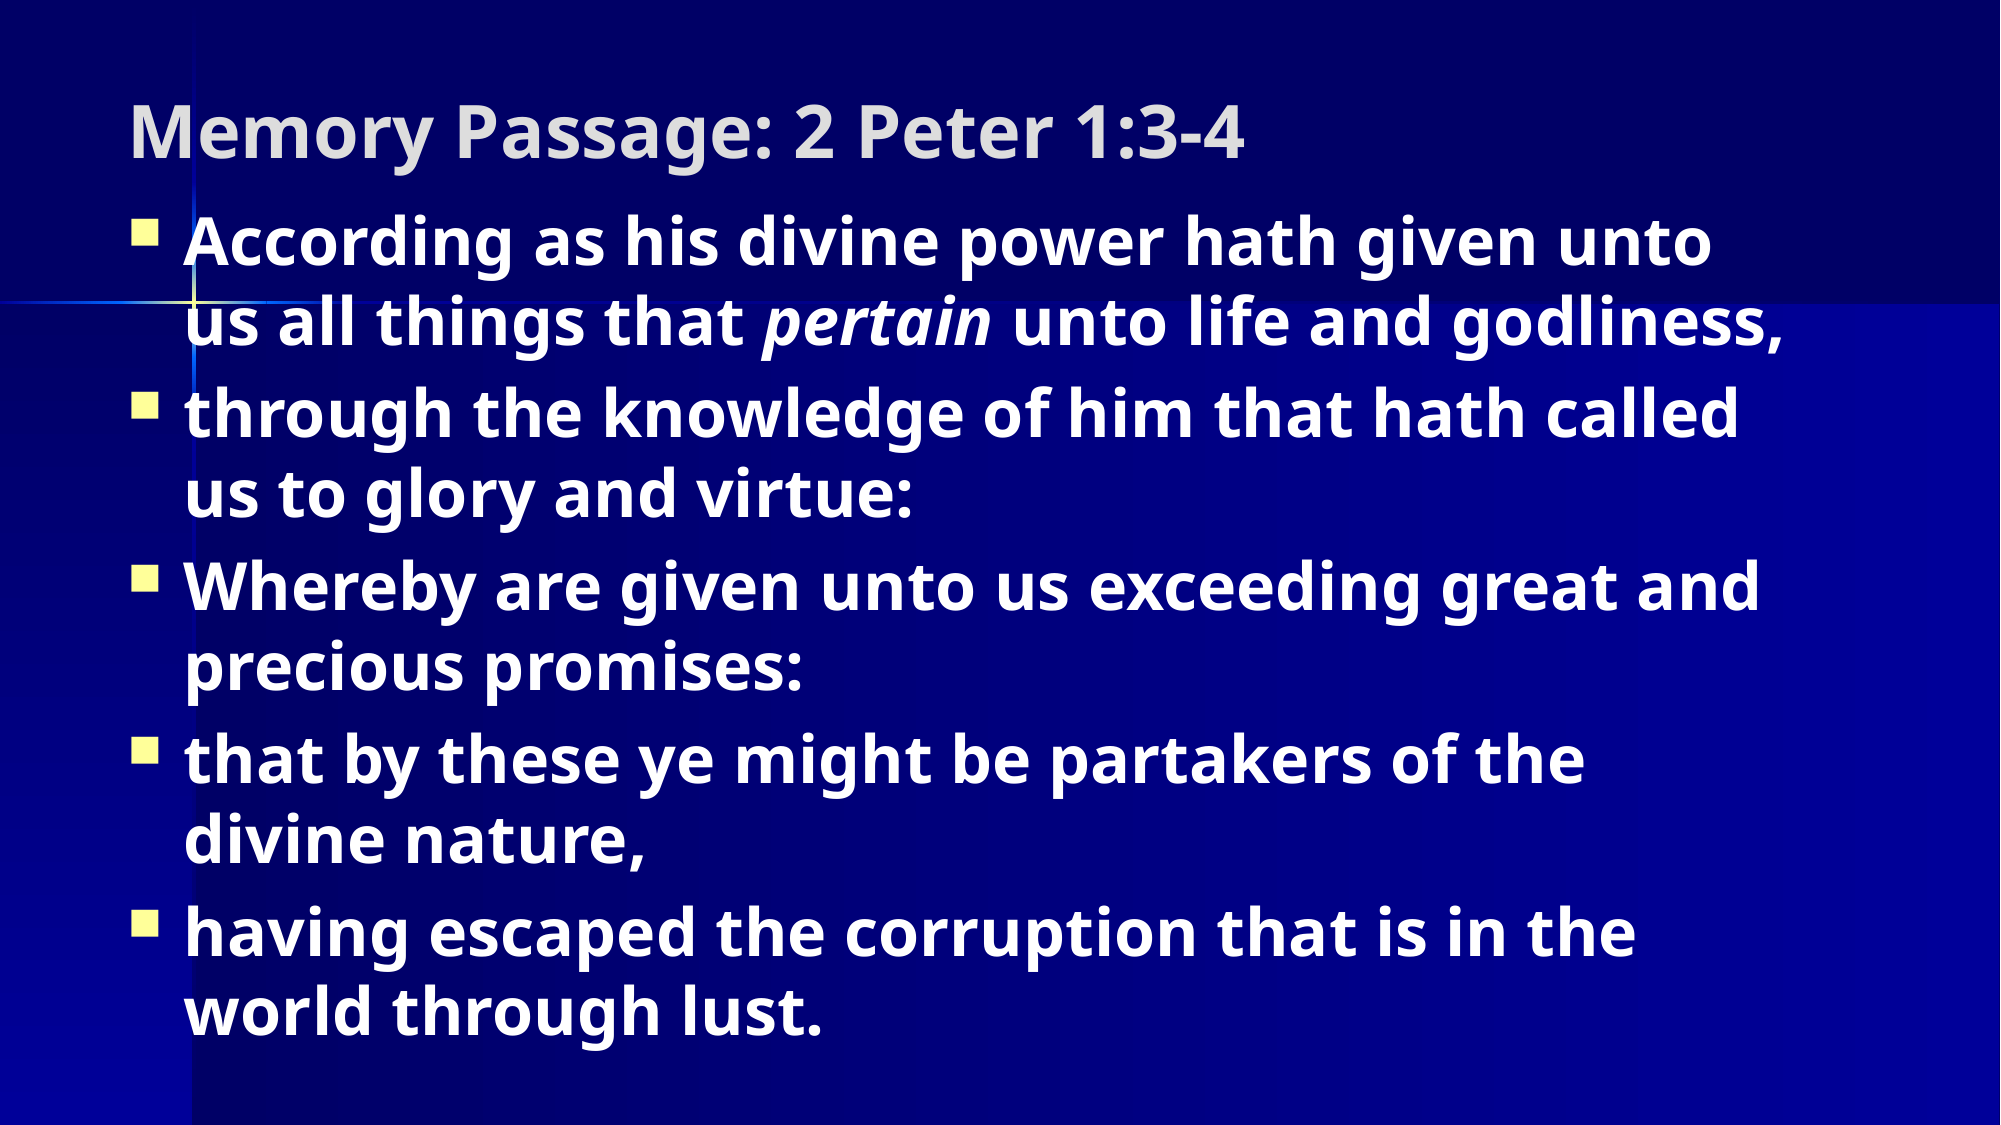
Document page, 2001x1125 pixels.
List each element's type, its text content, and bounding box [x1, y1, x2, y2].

title Memory Passage: 2 Peter 1:3-4 [112, 47, 1522, 191]
list According as his divine power hath given unto us all things that pertain unto life and godliness, through the knowledge of him that hath called us to glory and virtue: Whereby are given unto us exceeding great and precious promises: that by these ye might be partakers of the divine nature, having escaped the corruption that is in the world through lust. [112, 191, 1824, 1052]
